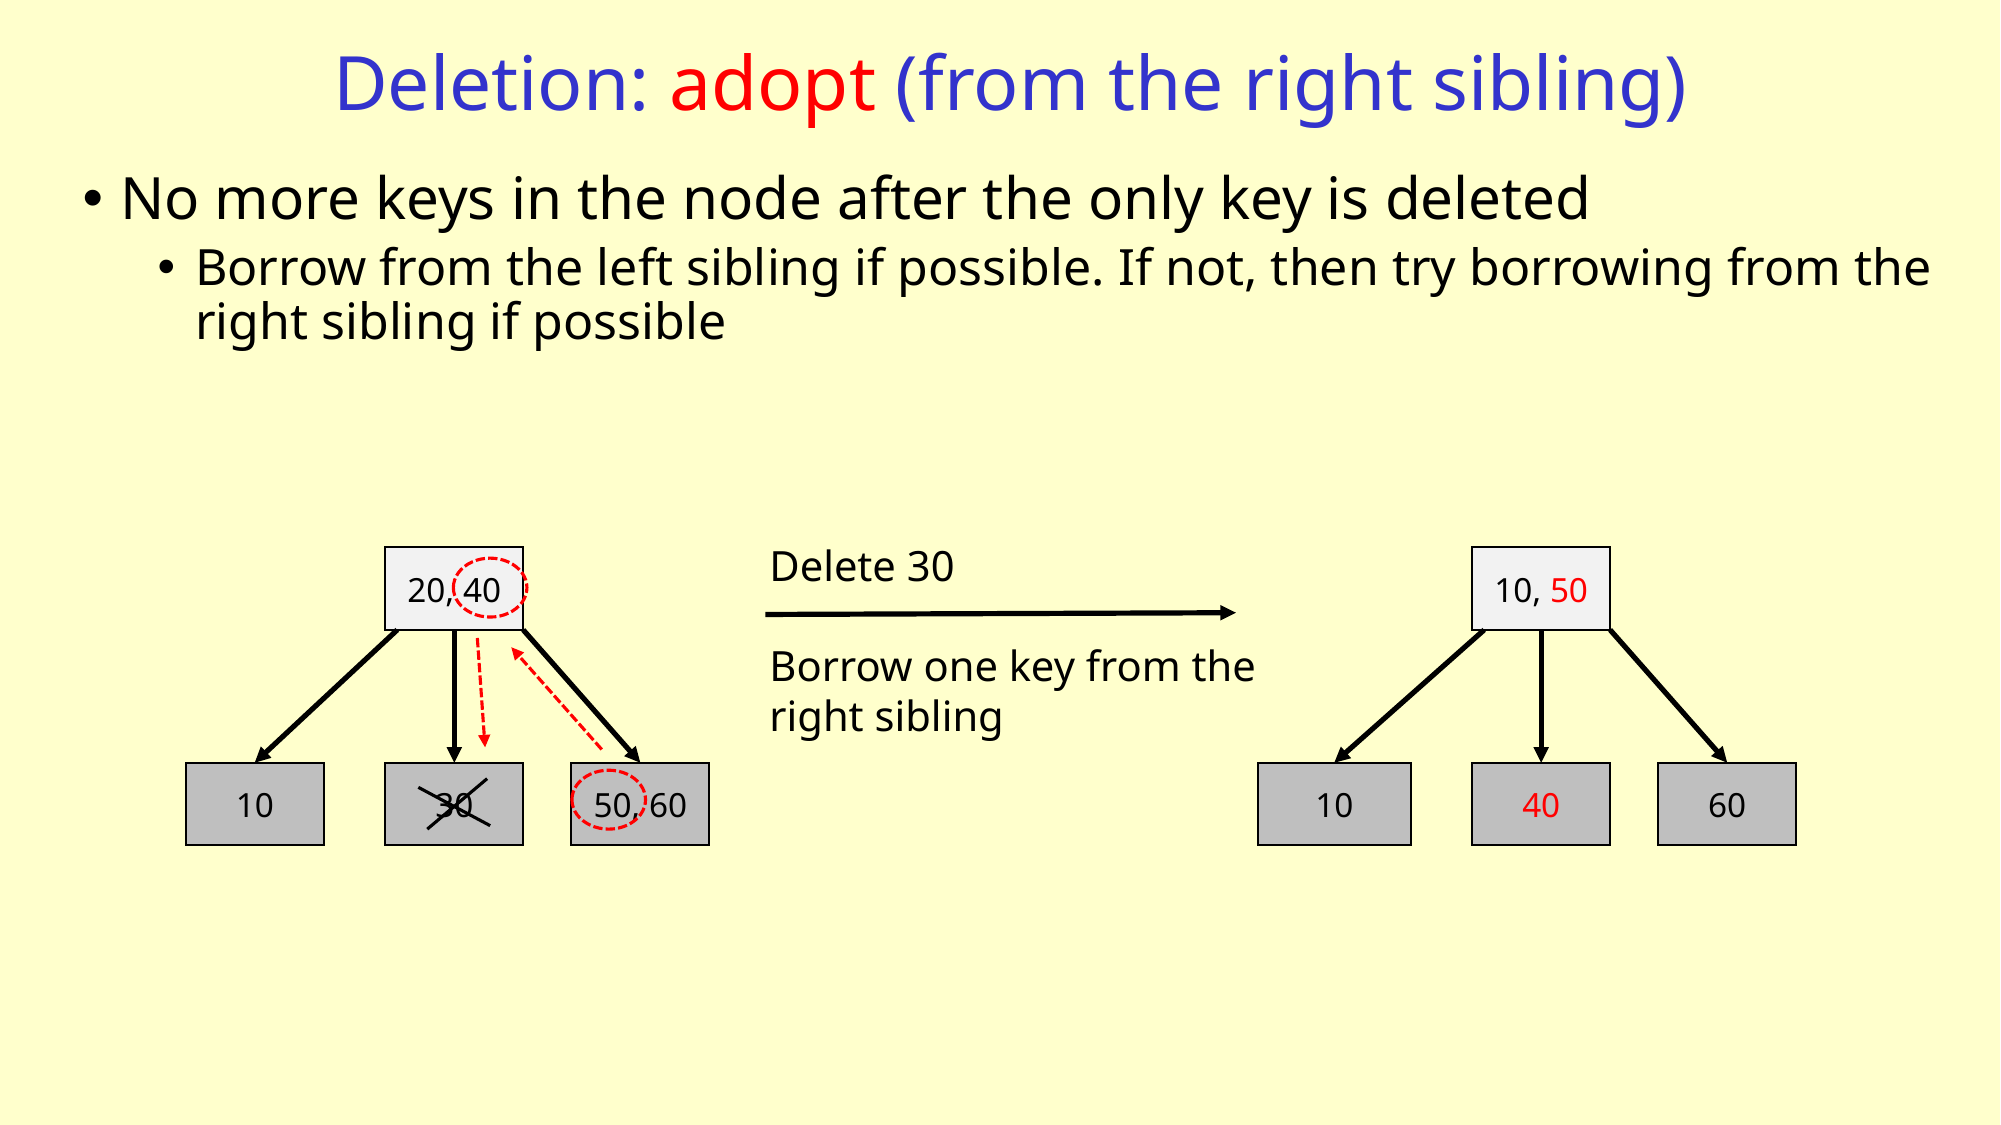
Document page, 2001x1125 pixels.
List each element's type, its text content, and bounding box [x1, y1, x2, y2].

text_box No more keys in the node after the only key is deleted Borrow from the left sibling if possible. If not, then try borrowing from the right sibling if possible [67, 161, 1950, 392]
text_box 60 [1658, 762, 1797, 846]
text_box 20, 40 [385, 547, 524, 630]
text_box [511, 646, 603, 750]
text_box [477, 637, 486, 748]
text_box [254, 629, 398, 763]
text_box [522, 629, 641, 763]
text_box 10 [1258, 762, 1411, 846]
title Deletion: adopt (from the right sibling) [295, 23, 1727, 138]
text_box 30 [385, 762, 524, 846]
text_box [426, 778, 488, 830]
text_box 50, 60 [571, 762, 710, 846]
text_box [453, 558, 527, 618]
text_box 10, 50 [1472, 547, 1611, 630]
text_box Delete 30 Borrow one key from the right sibling [754, 532, 1302, 748]
text_box 40 [1472, 762, 1611, 846]
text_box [1334, 629, 1485, 763]
text_box [571, 771, 646, 830]
text_box 10 [185, 762, 324, 846]
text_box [1609, 629, 1728, 763]
